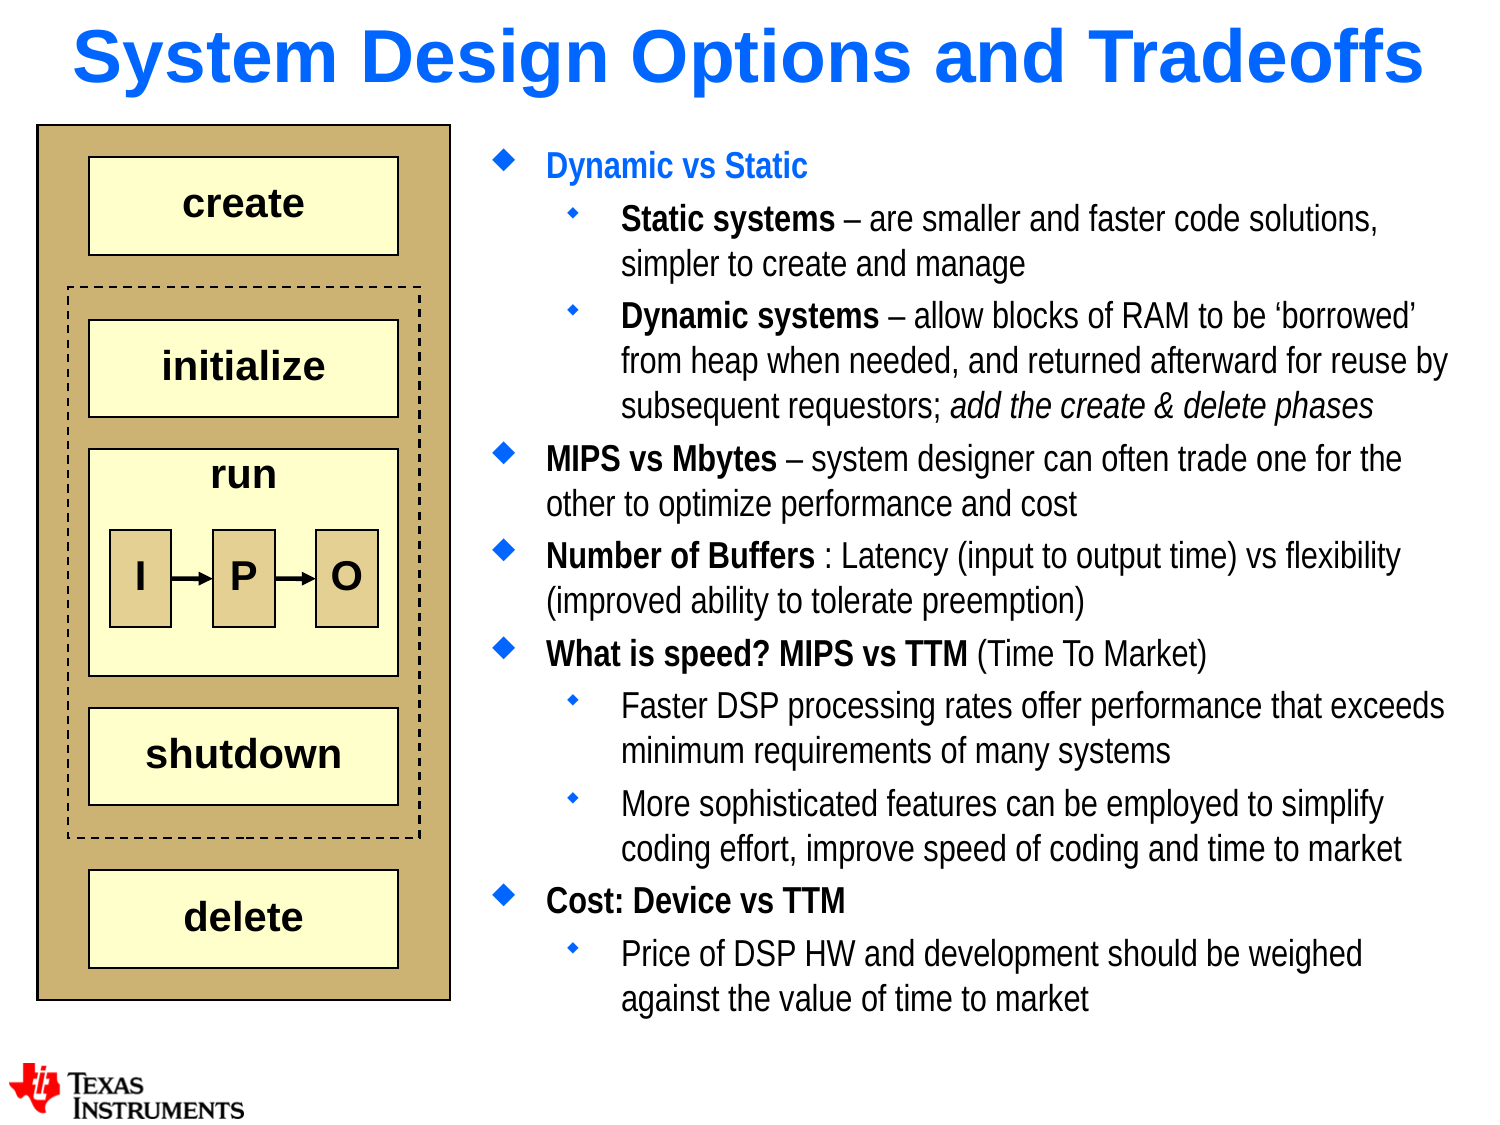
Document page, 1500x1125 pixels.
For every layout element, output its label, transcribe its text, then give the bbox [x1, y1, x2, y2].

text_box Dynamic vs Static Static systems – are smaller and faster code solutions, simpler to create and manage Dynamic systems – allow blocks of RAM to be ‘borrowed’ from heap when needed, and returned afterward for reuse by subsequent requestors; add the create & delete phases MIPS vs Mbytes – system designer can often trade one for the other to optimize performance and cost Number of Buffers : Latency (input to output time) vs flexibility (improved ability to tolerate preemption) What is speed? MIPS vs TTM (Time To Market) Faster DSP processing rates offer performance that exceeds minimum requirements of many systems More sophisticated features can be employed to simplify coding effort, improve speed of coding and time to market Cost: Device vs TTM Price of DSP HW and development should be weighed against the value of time to market [474, 134, 1475, 1027]
title System Design Options and Tradeoffs [0, 0, 1500, 122]
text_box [37, 124, 451, 1001]
picture [8, 1062, 245, 1120]
